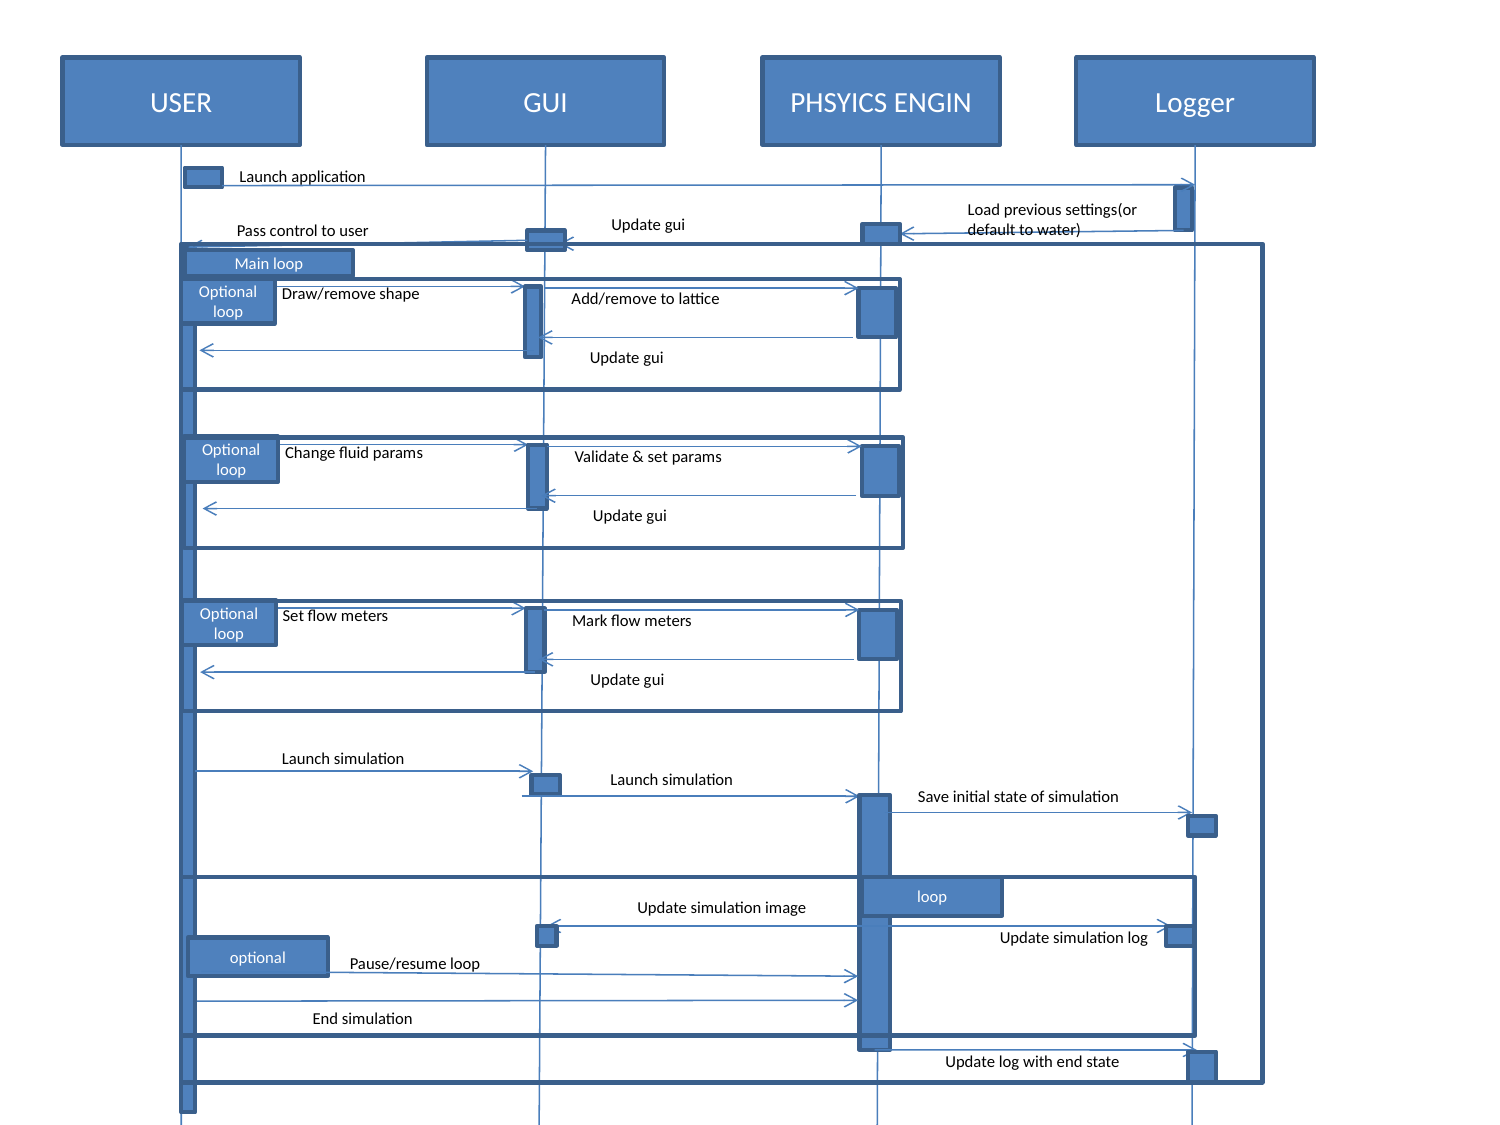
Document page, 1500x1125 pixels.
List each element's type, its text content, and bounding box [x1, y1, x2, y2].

text_box [860, 222, 872, 242]
text_box GUI [425, 55, 666, 147]
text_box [877, 194, 882, 243]
text_box Launch application [224, 158, 533, 183]
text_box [538, 345, 546, 658]
text_box USER [60, 55, 302, 147]
text_box [185, 166, 224, 189]
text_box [877, 1059, 882, 1125]
text_box [550, 934, 872, 1085]
text_box [525, 228, 533, 242]
text_box Logger [1074, 55, 1316, 147]
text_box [877, 935, 882, 1049]
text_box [187, 240, 528, 248]
text_box PHSYICS ENGIN [760, 55, 1002, 147]
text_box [899, 230, 1184, 234]
text_box [185, 1085, 197, 1114]
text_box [1191, 144, 1196, 184]
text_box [201, 971, 859, 977]
text_box Pass control to user [222, 212, 423, 238]
text_box Load previous settings(or default to water) [952, 194, 1181, 228]
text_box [538, 1010, 546, 1125]
text_box [886, 242, 1186, 811]
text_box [538, 194, 546, 337]
text_box [1199, 242, 1265, 1085]
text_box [877, 250, 882, 924]
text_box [538, 984, 546, 998]
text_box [538, 804, 546, 969]
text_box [538, 666, 546, 795]
text_box Update gui [596, 206, 797, 242]
text_box [185, 253, 533, 1085]
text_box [1191, 1057, 1196, 1125]
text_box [877, 144, 882, 183]
text_box [550, 242, 872, 925]
text_box Main loop [185, 256, 355, 278]
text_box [1191, 191, 1196, 1049]
text_box [886, 821, 1186, 1049]
text_box [886, 1059, 1186, 1085]
text_box [550, 228, 567, 242]
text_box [538, 144, 546, 183]
text_box [886, 222, 902, 242]
text_box [1181, 194, 1186, 229]
